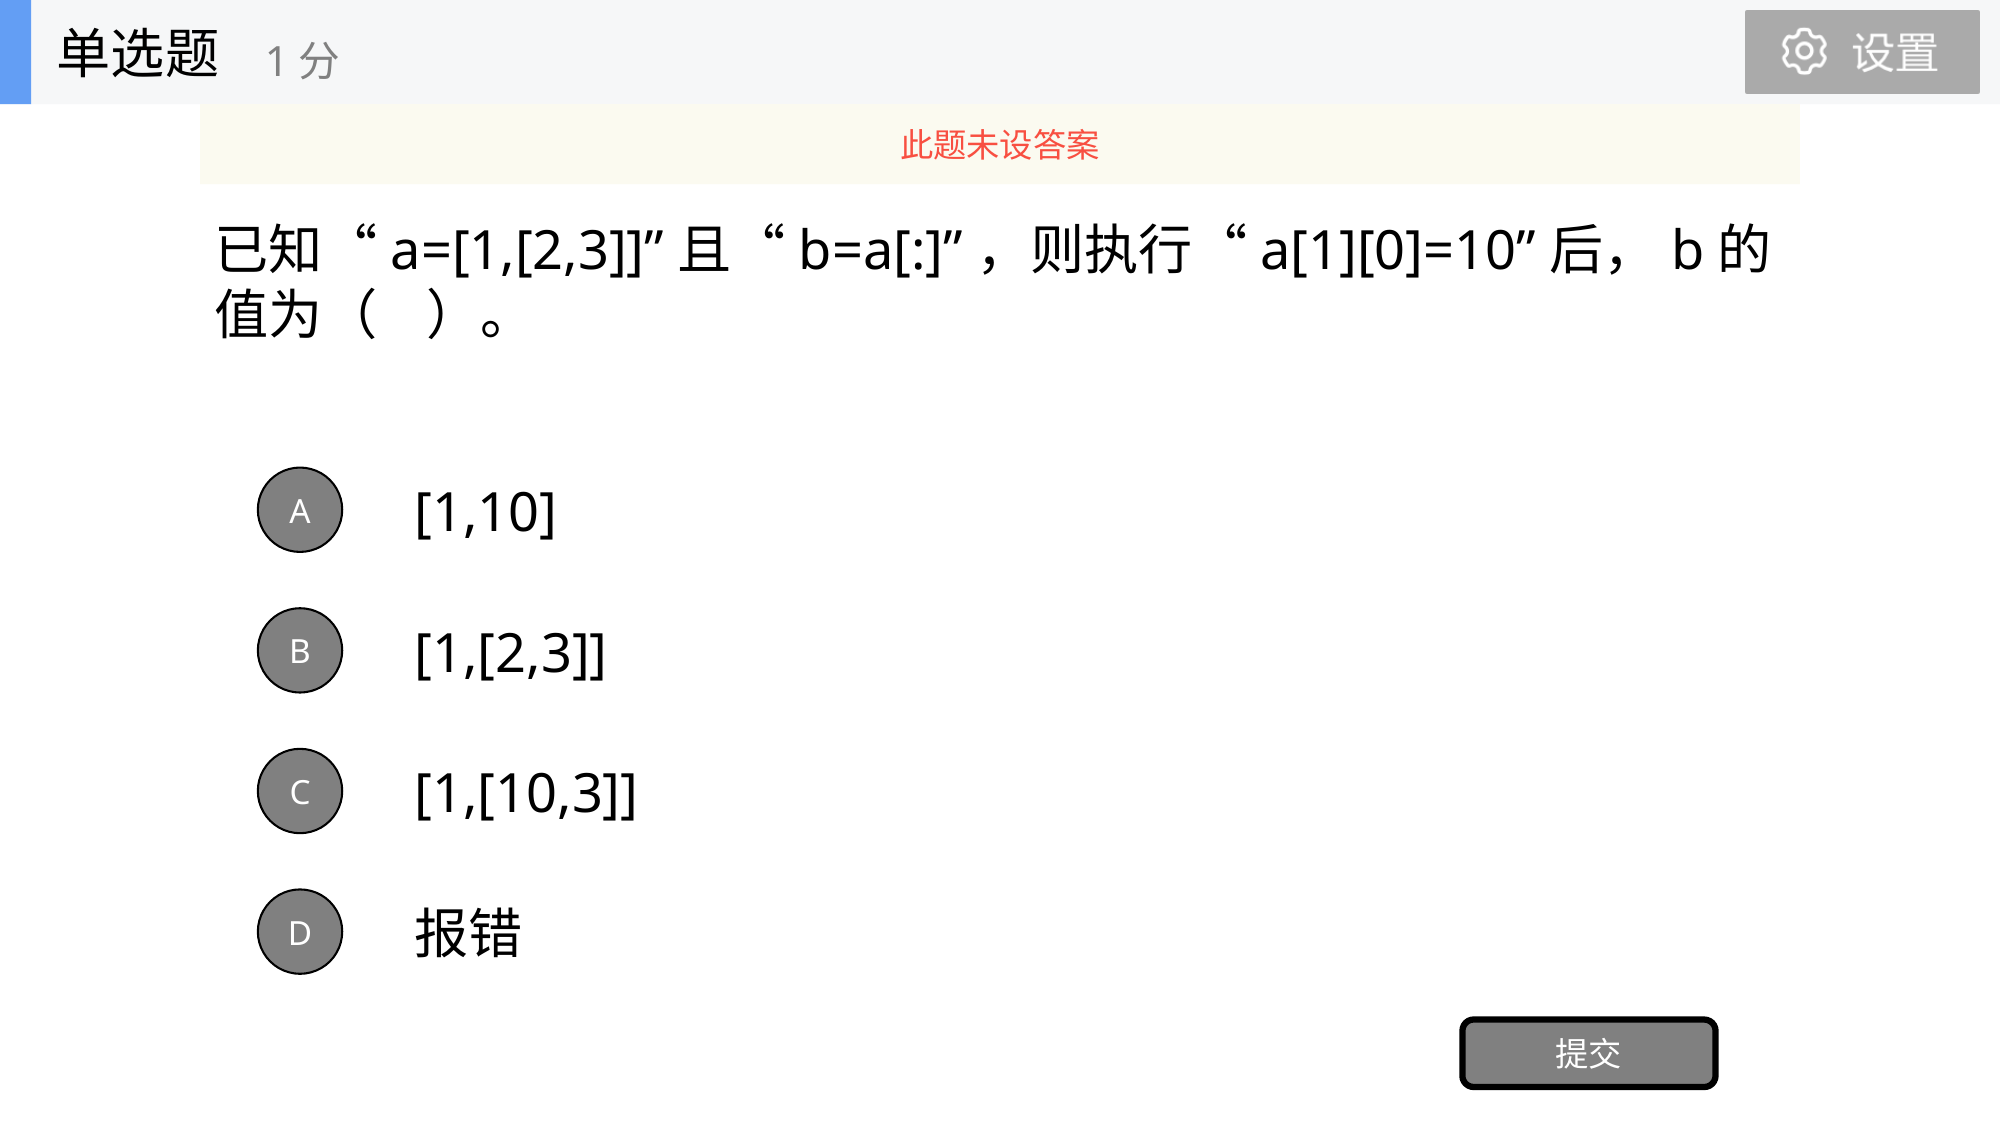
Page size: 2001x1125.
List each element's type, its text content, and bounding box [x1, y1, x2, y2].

text_box B [256, 607, 344, 694]
text_box A [256, 466, 344, 553]
text_box 此题未设答案 [200, 105, 1800, 185]
text_box 报错 [399, 878, 1800, 985]
text_box [1,[2,3]] [399, 597, 1800, 703]
text_box 已知“a=[1,[2,3]]”且“b=a[:]”，则执行“a[1][0]=10”后，b的值为（ ）。 [200, 185, 1800, 456]
text_box 提交 [1461, 1018, 1717, 1089]
text_box [1,10] [399, 456, 1800, 563]
text_box [1,[10,3]] [399, 738, 1800, 844]
text_box D [256, 888, 344, 975]
text_box C [256, 747, 344, 835]
picture [1745, 10, 1980, 94]
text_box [0, 0, 2000, 105]
